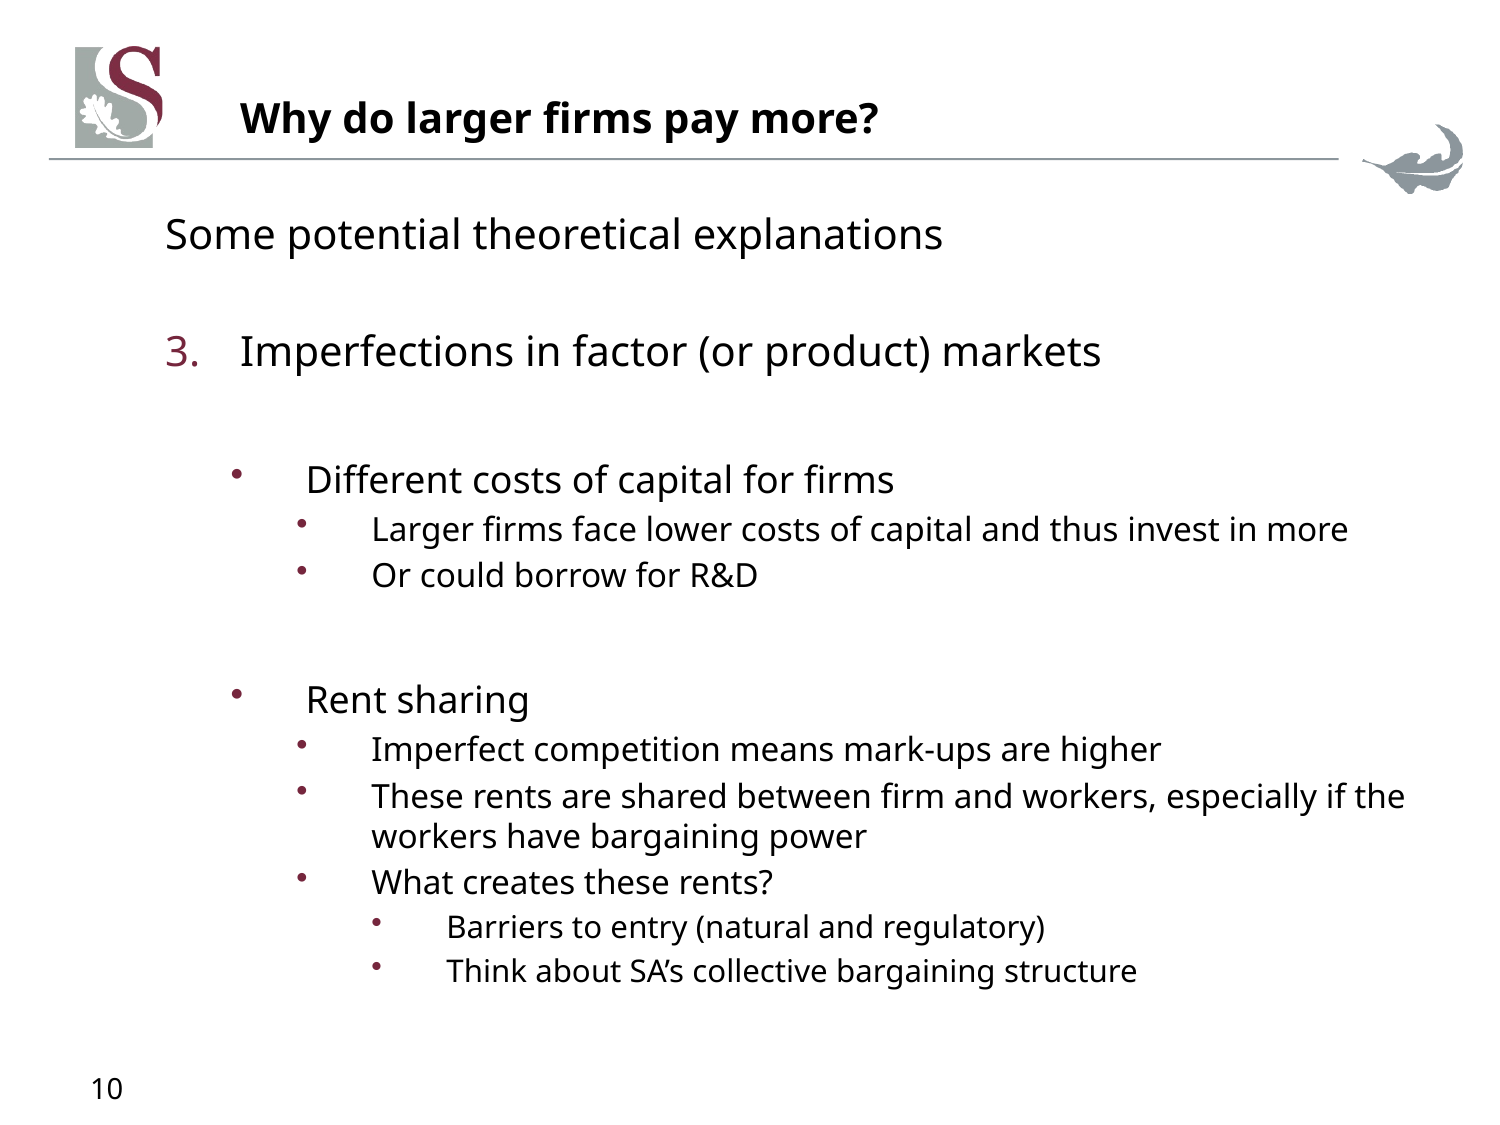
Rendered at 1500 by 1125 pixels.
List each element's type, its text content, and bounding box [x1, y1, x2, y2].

slide_number 10 [75, 1062, 388, 1125]
picture [1362, 124, 1463, 194]
list Some potential theoretical explanations Imperfections in factor (or product) markets Different costs of capital for firms Larger firms face lower costs of capital and thus invest in more Or could borrow for R&D Rent sharing Imperfect competition means mark-ups are higher These rents are shared between firm and workers, especially if the workers have bargaining power What creates these rents? Barriers to entry (natural and regulatory) Think about SA’s collective bargaining structure [149, 199, 1426, 1038]
title Why do larger firms pay more? [224, 74, 1326, 151]
picture [75, 46, 163, 148]
